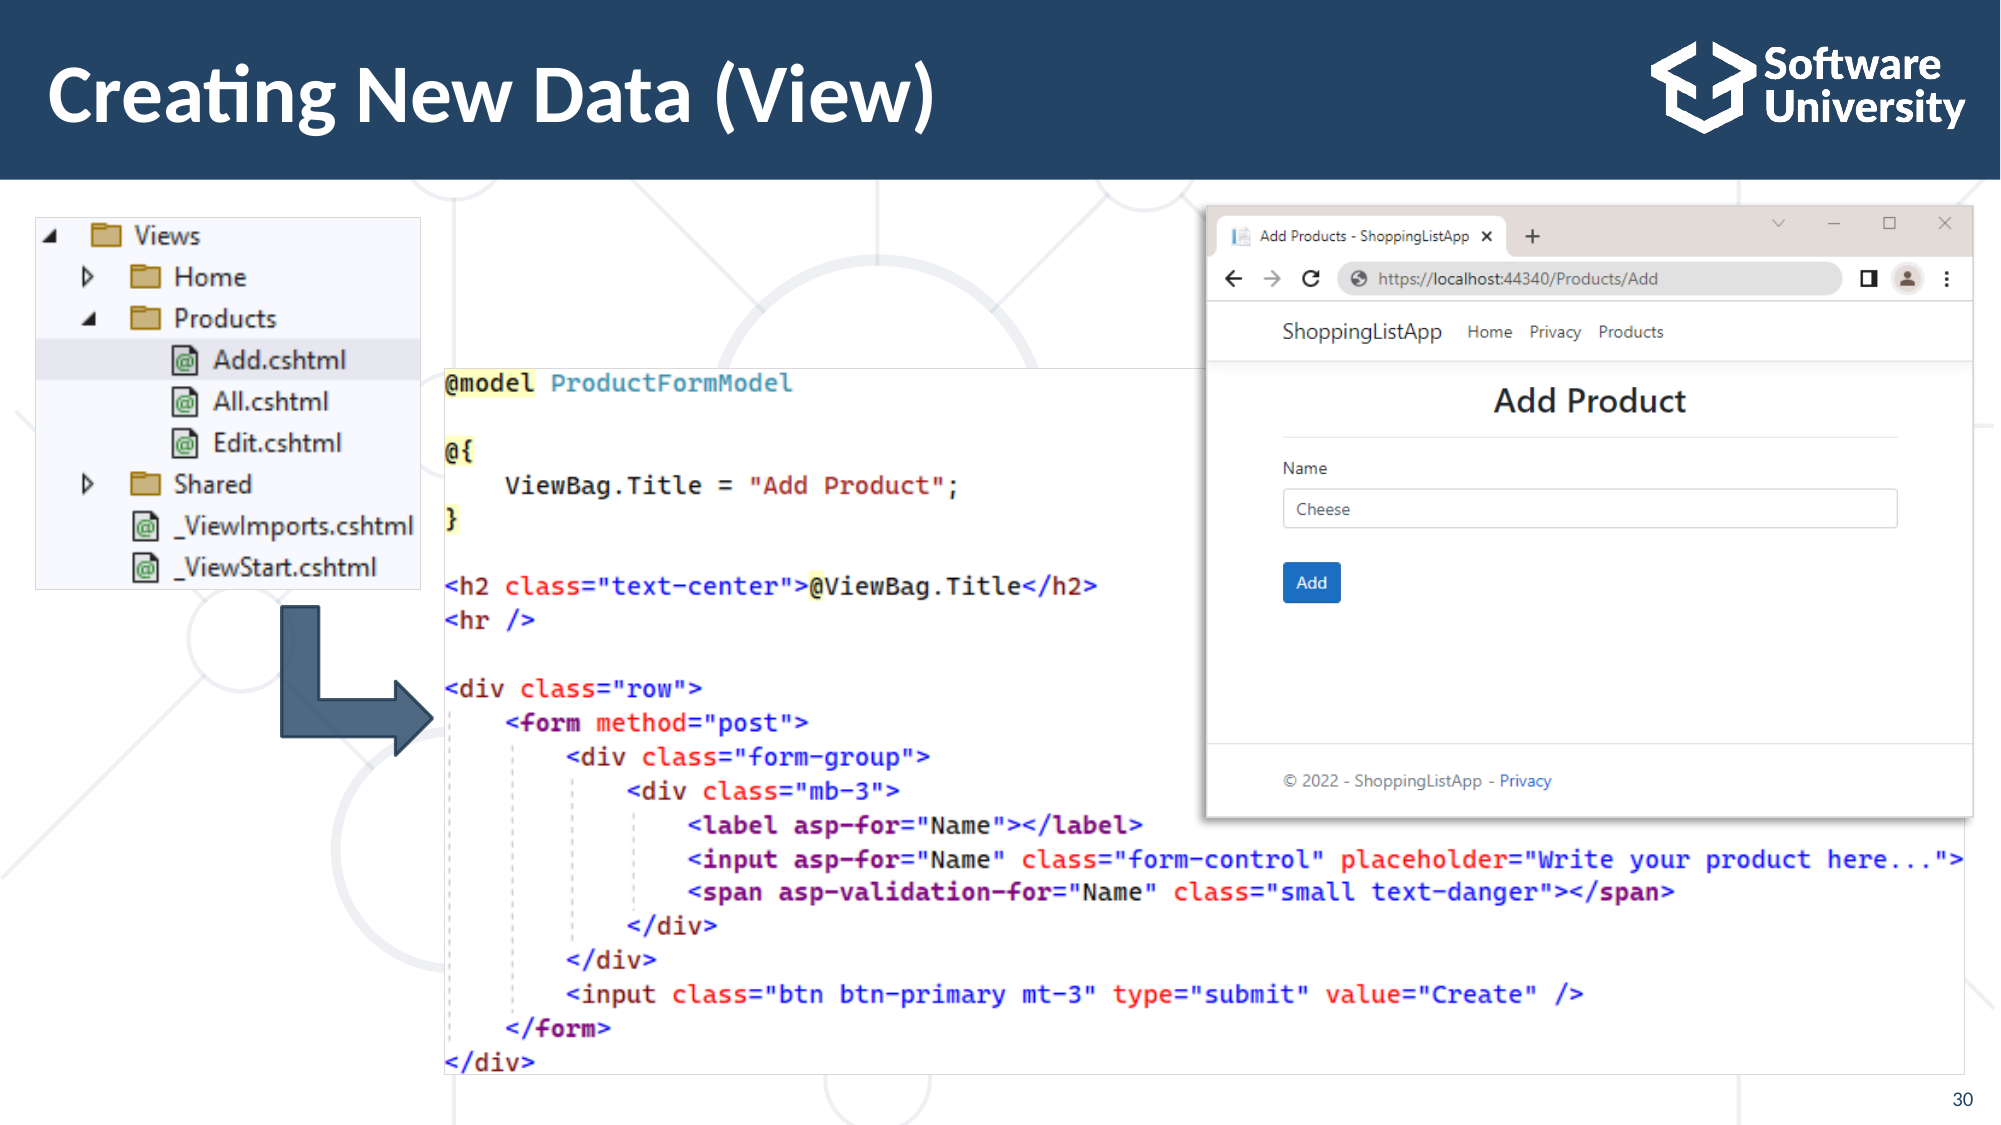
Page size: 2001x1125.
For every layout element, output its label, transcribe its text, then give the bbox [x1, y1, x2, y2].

picture [34, 217, 421, 590]
slide_number 30 [1928, 1068, 1989, 1118]
picture [1651, 41, 1966, 134]
title Creating New Data (View) [31, 16, 1625, 162]
picture [444, 205, 1974, 1075]
text_box [279, 604, 435, 758]
